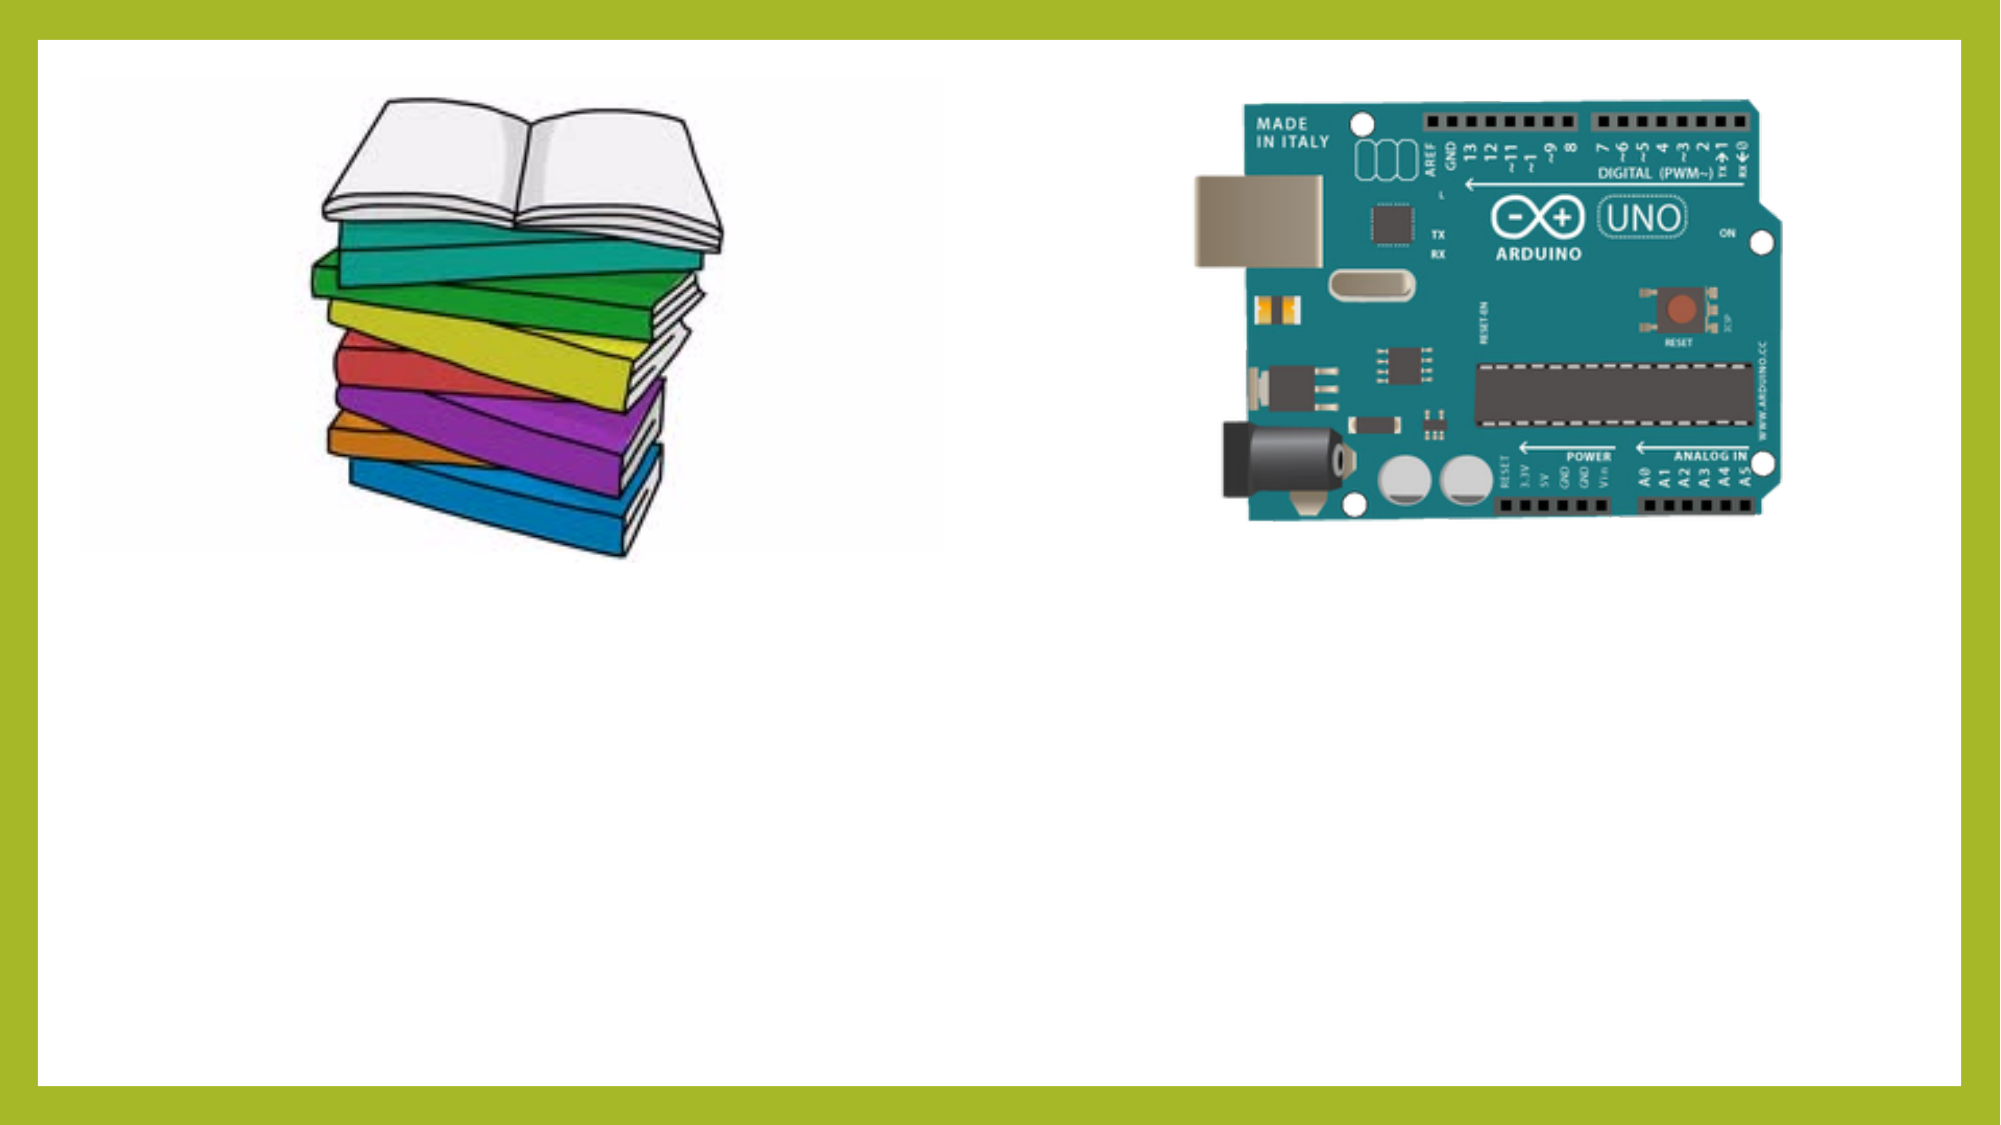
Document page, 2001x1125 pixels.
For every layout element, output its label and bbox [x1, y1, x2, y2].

picture [1178, 77, 1834, 551]
picture [79, 77, 943, 563]
